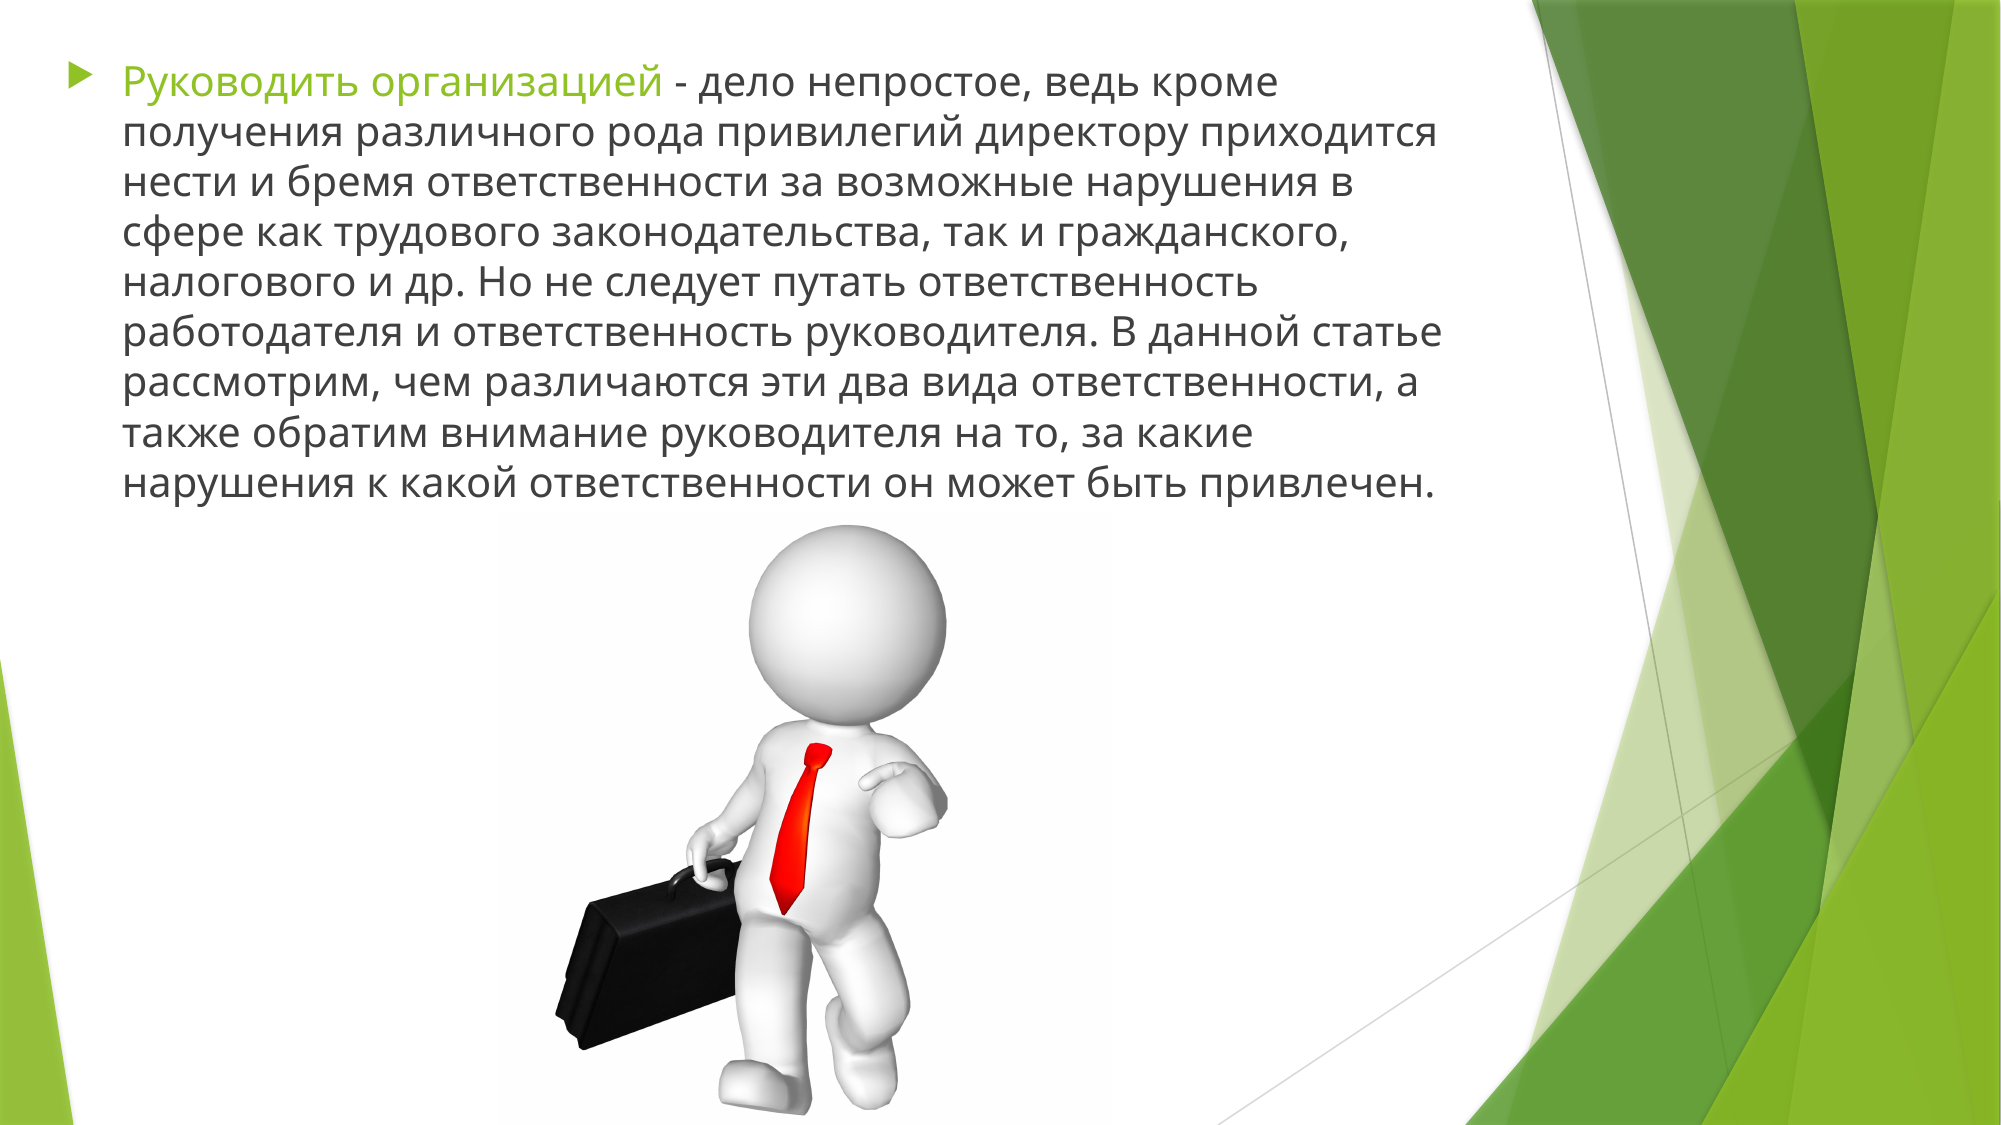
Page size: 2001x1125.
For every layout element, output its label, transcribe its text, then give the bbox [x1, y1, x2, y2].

list Руководить организацией - дело непростое, ведь кроме получения различного рода привилегий директору приходится нести и бремя ответственности за возможные нарушения в сфере как трудового законодательства, так и гражданского, налогового и др. Но не следует путать ответственность работодателя и ответственность руководителя. В данной статье рассмотрим, чем различаются эти два вида ответственности, а также обратим внимание руководителя на то, за какие нарушения к какой ответственности он может быть привлечен. [50, 47, 1461, 886]
picture [497, 511, 1112, 1125]
